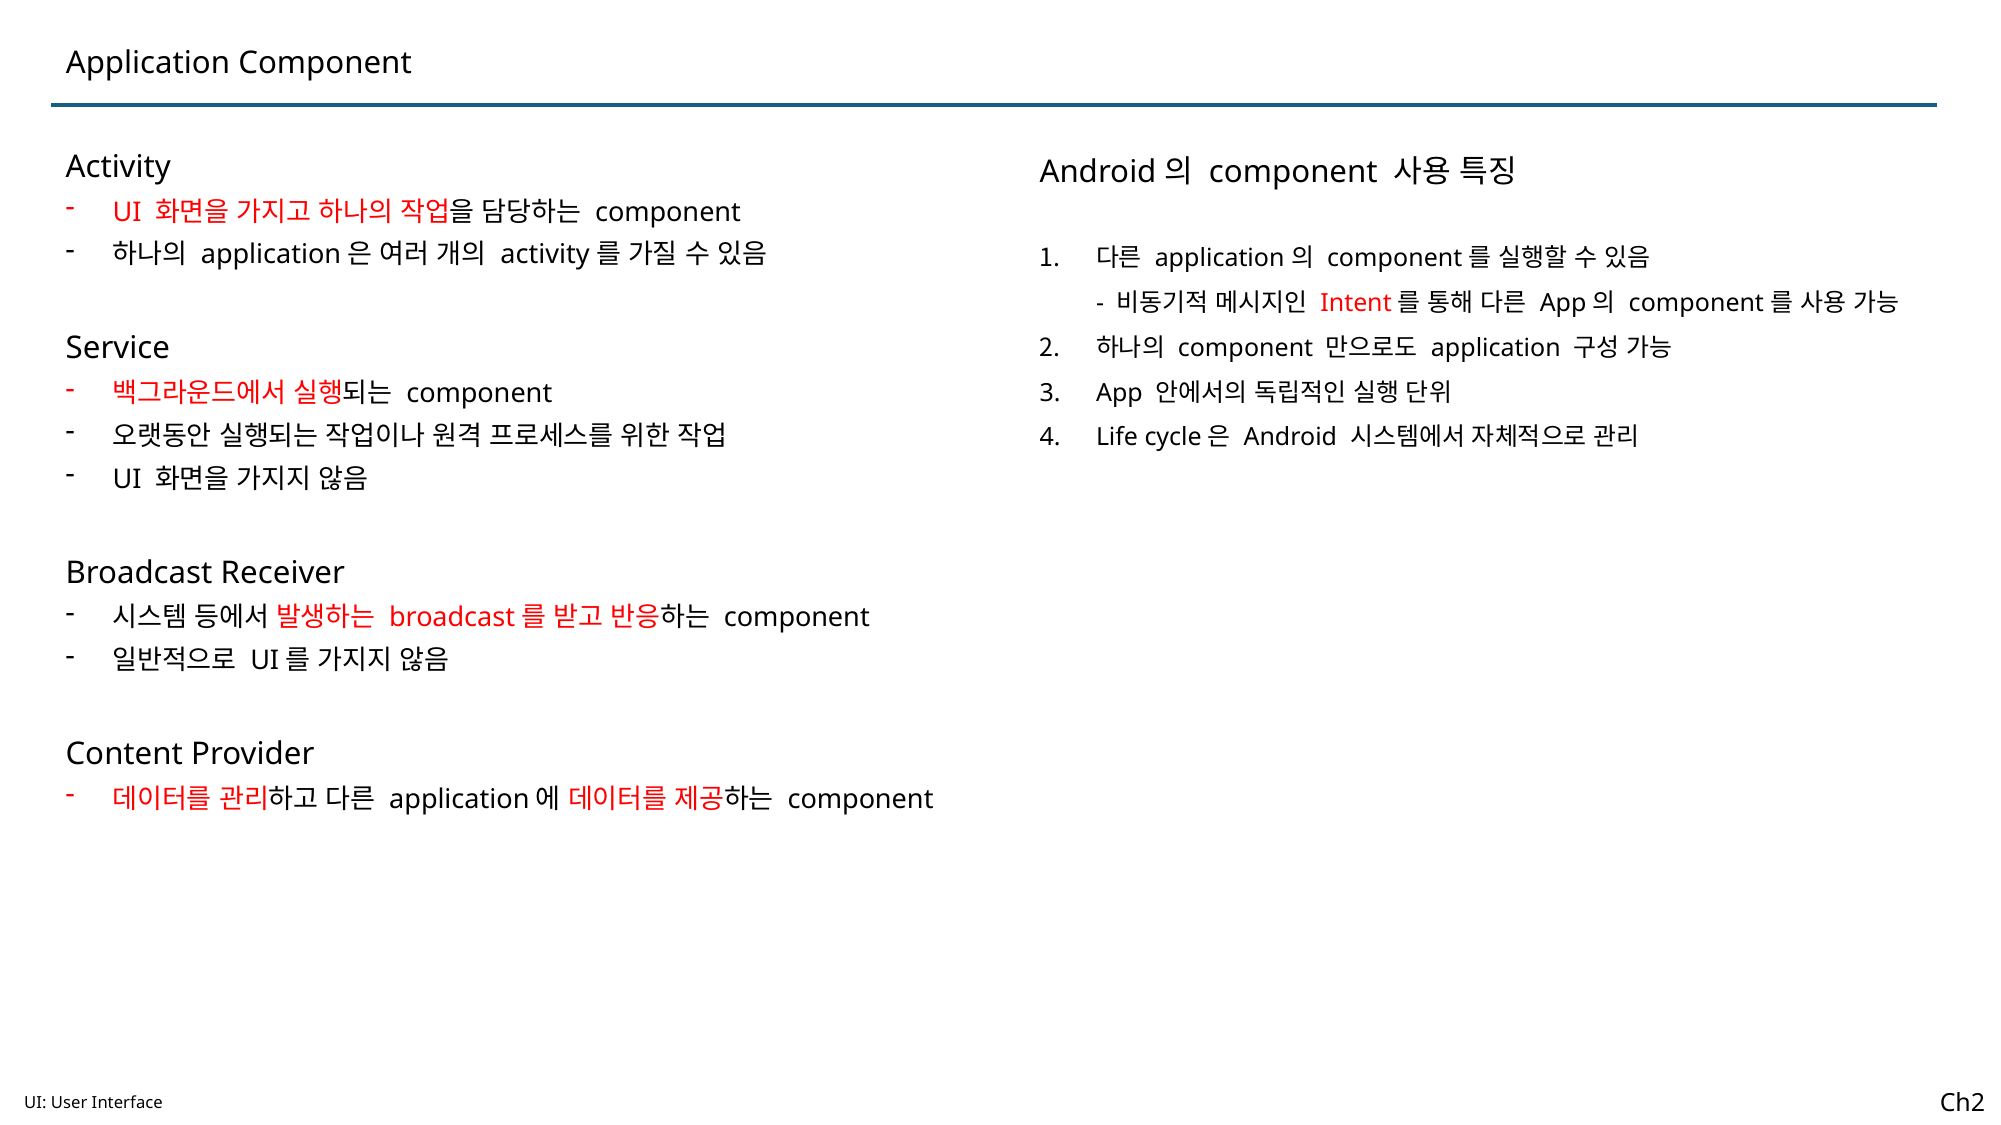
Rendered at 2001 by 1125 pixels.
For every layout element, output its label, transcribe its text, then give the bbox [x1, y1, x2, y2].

text_box Ch2 [1913, 1079, 2000, 1125]
text_box Application Component [51, 34, 454, 87]
text_box Activity UI 화면을 가지고 하나의 작업을 담당하는 component 하나의 application은 여러 개의 activity를 가질 수 있음 Service 백그라운드에서 실행되는 component 오랫동안 실행되는 작업이나 원격 프로세스를 위한 작업 UI 화면을 가지지 않음 Broadcast Receiver 시스템 등에서 발생하는 broadcast를 받고 반응하는 component 일반적으로 UI를 가지지 않음 Content Provider 데이터를 관리하고 다른 application에 데이터를 제공하는 component [50, 138, 1007, 854]
text_box UI: User Interface [9, 1084, 252, 1120]
text_box Android의 component 사용 특징 다른 application의 component를 실행할 수 있음 - 비동기적 메시지인 Intent를 통해 다른 App의 component를 사용 가능 하나의 component 만으로도 application 구성 가능 App 안에서의 독립적인 실행 단위 Life cycle은 Android 시스템에서 자체적으로 관리 [1024, 144, 1932, 496]
